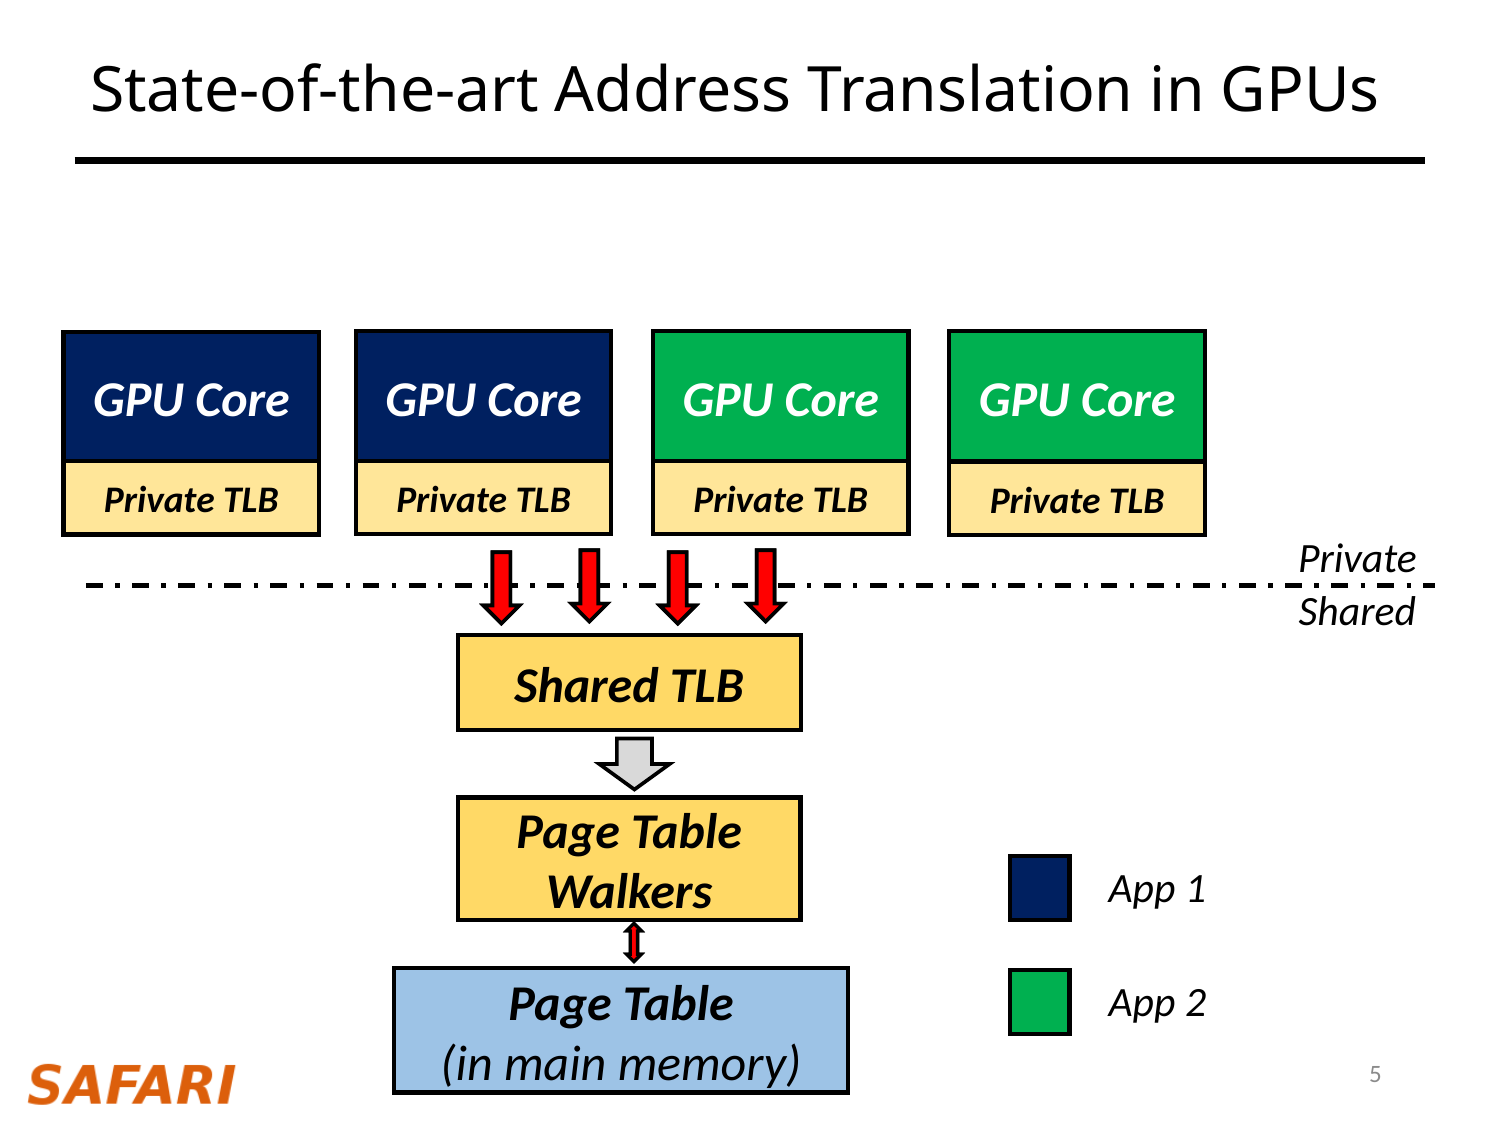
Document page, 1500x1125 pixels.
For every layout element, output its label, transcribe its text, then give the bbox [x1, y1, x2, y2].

text_box GPU Core [652, 330, 910, 460]
text_box [745, 586, 787, 623]
title State-of-the-art Address Translation in GPUs [75, 21, 1500, 161]
text_box Private TLB [948, 461, 1206, 536]
text_box Shared TLB [457, 634, 802, 731]
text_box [1009, 838, 1290, 935]
text_box [624, 922, 644, 963]
text_box [491, 551, 512, 585]
text_box Page Table Walkers [457, 796, 801, 921]
text_box GPU Core [948, 330, 1206, 461]
text_box [596, 737, 673, 791]
text_box Private TLB [62, 460, 320, 536]
picture [26, 1054, 243, 1117]
text_box [481, 586, 522, 625]
text_box Page Table (in main memory) [393, 967, 849, 1094]
text_box Private TLB [355, 460, 612, 535]
text_box [755, 549, 776, 585]
text_box [569, 586, 610, 623]
text_box Private TLB [652, 460, 910, 535]
text_box Shared [1225, 559, 1490, 658]
text_box Private [1225, 507, 1490, 566]
text_box [657, 586, 699, 625]
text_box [1009, 951, 1290, 1048]
text_box [667, 551, 688, 585]
text_box GPU Core [62, 331, 320, 460]
slide_number 5 [1059, 1042, 1397, 1103]
text_box GPU Core [355, 330, 612, 460]
text_box [579, 549, 600, 585]
